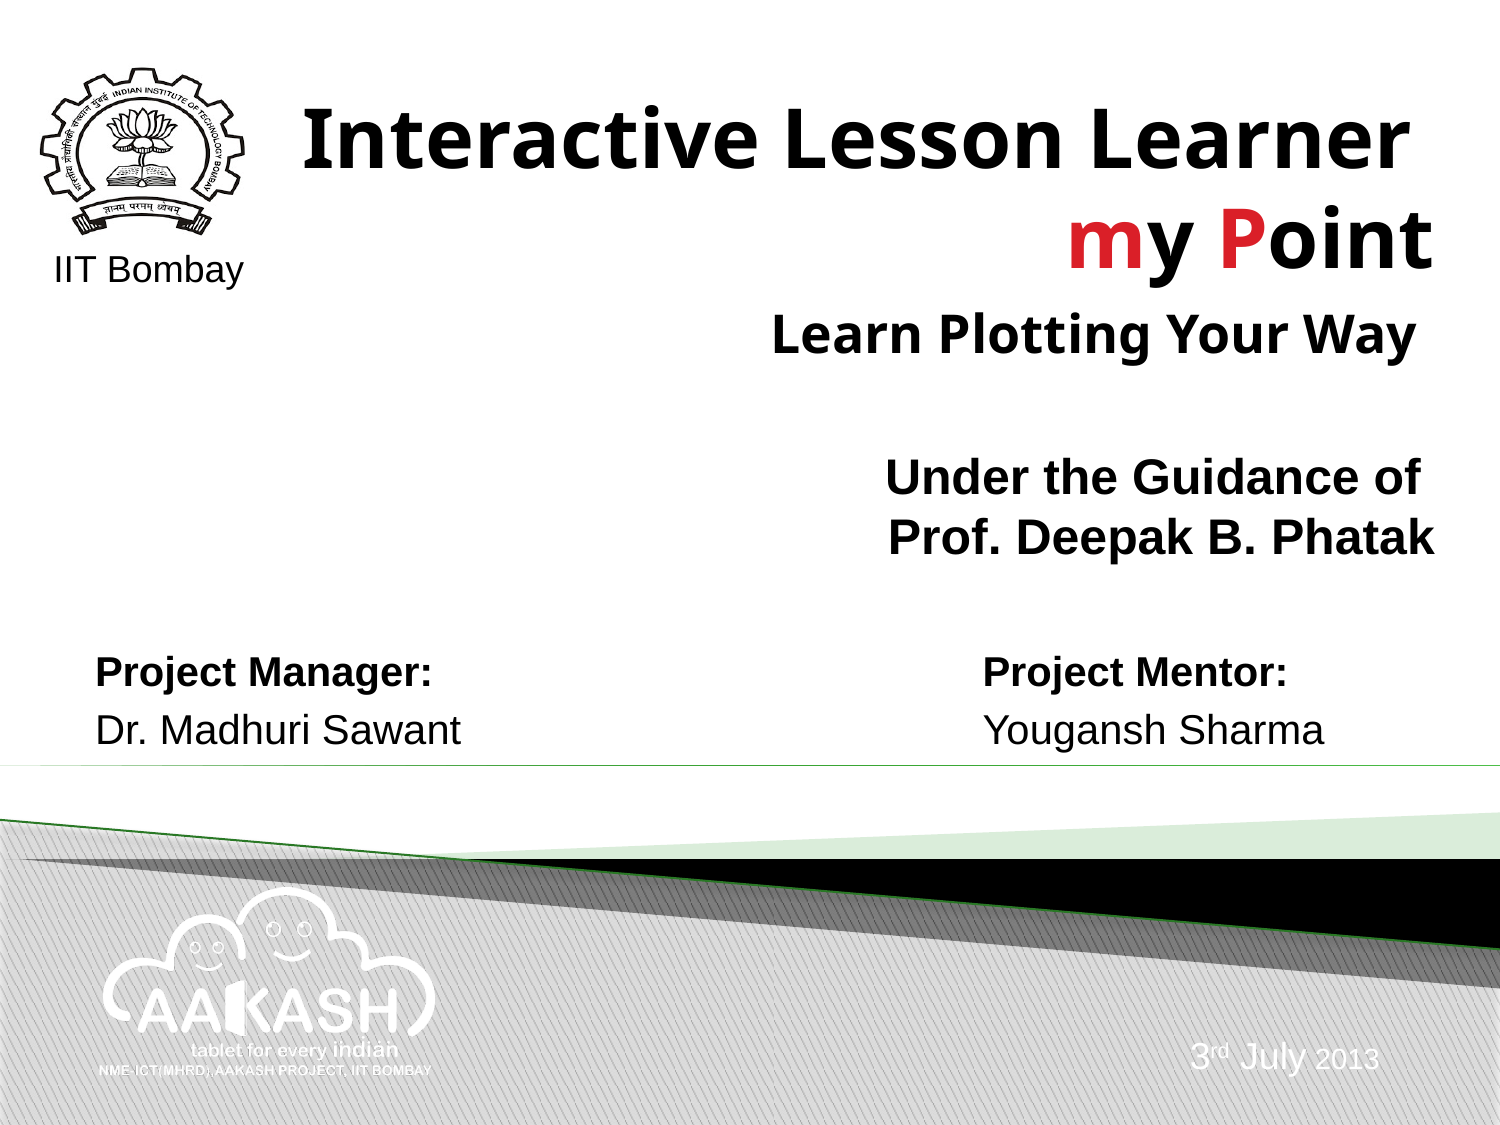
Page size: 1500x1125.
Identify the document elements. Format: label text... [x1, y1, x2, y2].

text_box 3rd July 2013 [1175, 1024, 1438, 1085]
picture [31, 62, 245, 242]
text_box IIT Bombay [38, 237, 260, 298]
text_box Under the Guidance of Prof. Deepak B. Phatak [474, 437, 1450, 573]
text_box Project Manager: Dr. Madhuri Sawant [87, 637, 600, 813]
title Interactive Lesson Learner my Point Learn Plotting Your Way [174, 75, 1450, 376]
text_box Project Mentor: Yougansh Sharma [975, 637, 1450, 775]
picture [5, 859, 1500, 1079]
